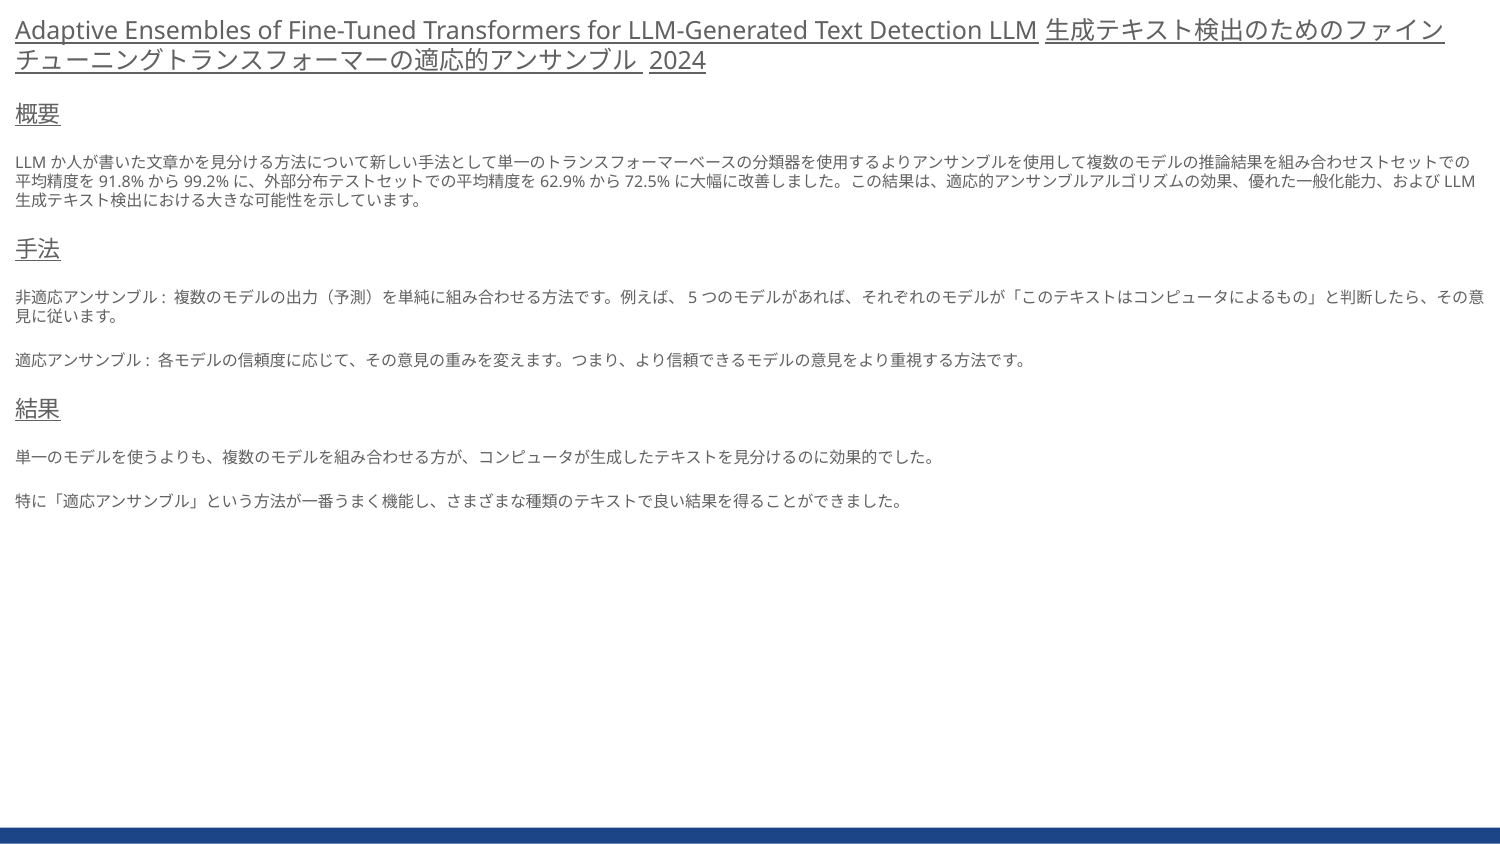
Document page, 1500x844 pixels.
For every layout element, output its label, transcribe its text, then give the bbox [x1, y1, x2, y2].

list Adaptive Ensembles of Fine-Tuned Transformers for LLM-Generated Text Detection LLM生成テキスト検出のためのファインチューニングトランスフォーマーの適応的アンサンブル 2024 概要 LLMか人が書いた文章かを見分ける方法について新しい手法として単一のトランスフォーマーベースの分類器を使用するよりアンサンブルを使用して複数のモデルの推論結果を組み合わせストセットでの平均精度を91.8%から99.2%に、外部分布テストセットでの平均精度を62.9%から72.5%に大幅に改善しました。この結果は、適応的アンサンブルアルゴリズムの効果、優れた一般化能力、およびLLM生成テキスト検出における大きな可能性を示しています。 手法 非適応アンサンブル: 複数のモデルの出力（予測）を単純に組み合わせる方法です。例えば、5つのモデルがあれば、それぞれのモデルが「このテキストはコンピュータによるもの」と判断したら、その意見に従います。 適応アンサンブル: 各モデルの信頼度に応じて、その意見の重みを変えます。つまり、より信頼できるモデルの意見をより重視する方法です。 結果 単一のモデルを使うよりも、複数のモデルを組み合わせる方が、コンピュータが生成したテキストを見分けるのに効果的でした。 特に「適応アンサンブル」という方法が一番うまく機能し、さまざまな種類のテキストで良い結果を得ることができました。 [0, 0, 1500, 829]
